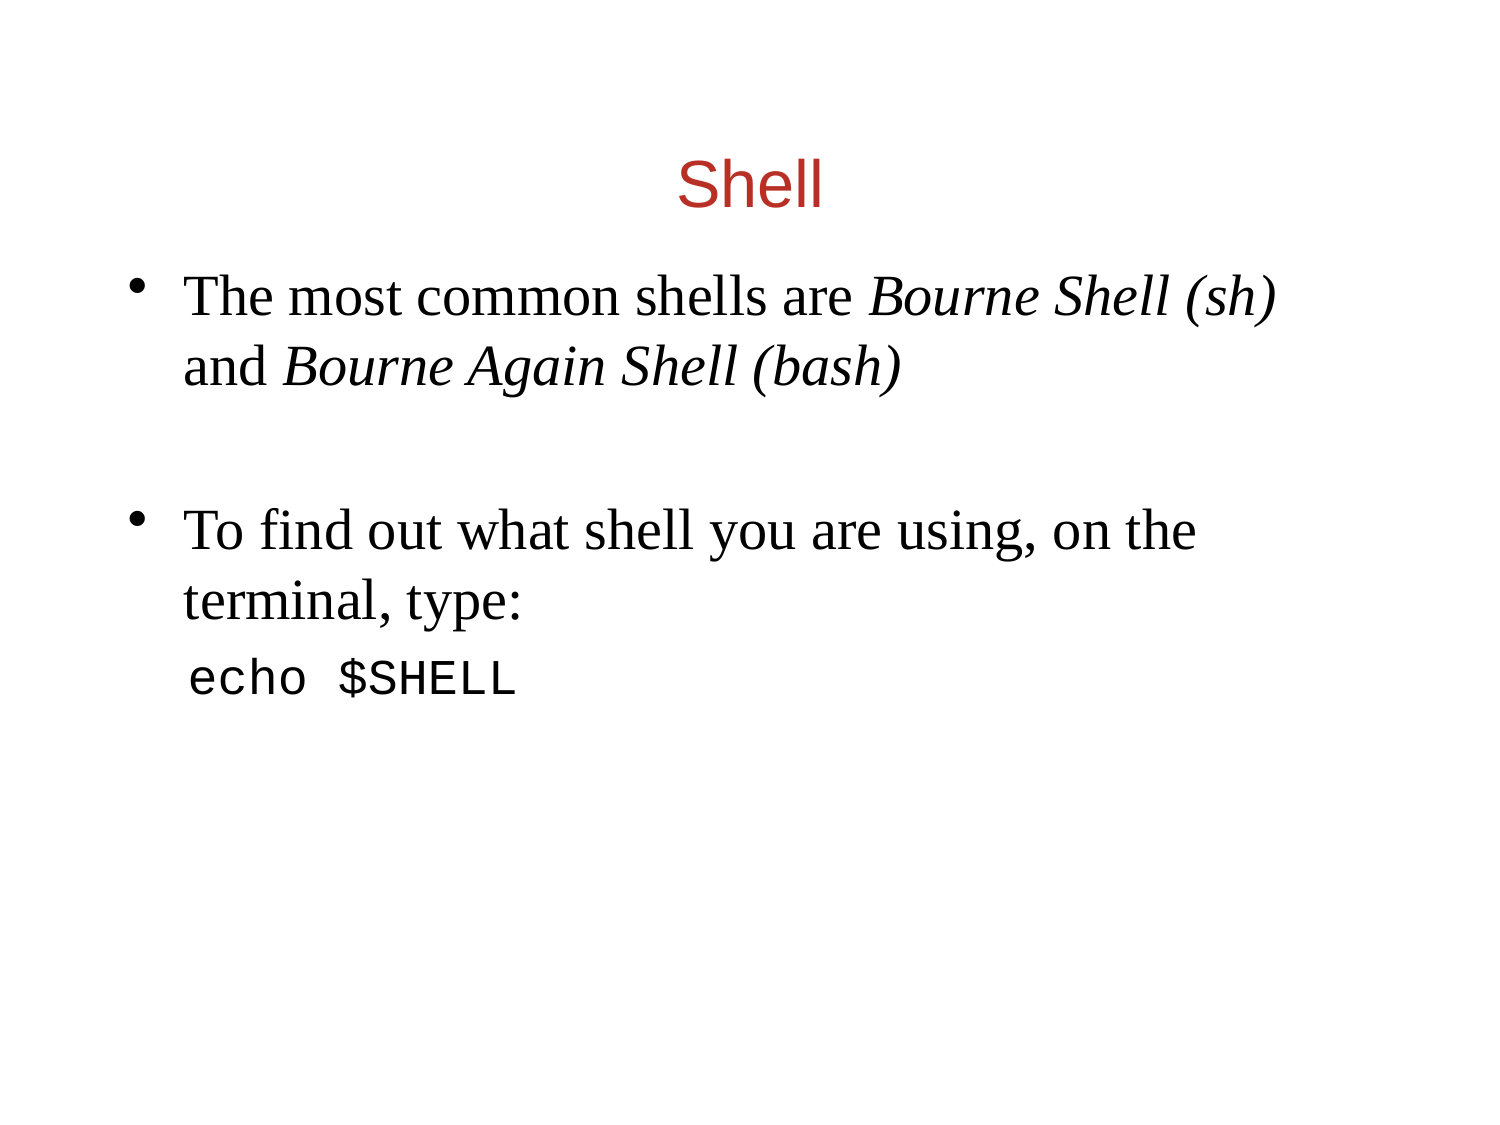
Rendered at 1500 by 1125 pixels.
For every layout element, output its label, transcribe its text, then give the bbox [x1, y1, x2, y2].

list The most common shells are Bourne Shell (sh) and Bourne Again Shell (bash) To find out what shell you are using, on the terminal, type: echo $SHELL [112, 249, 1388, 1038]
title Shell [112, 125, 1388, 238]
